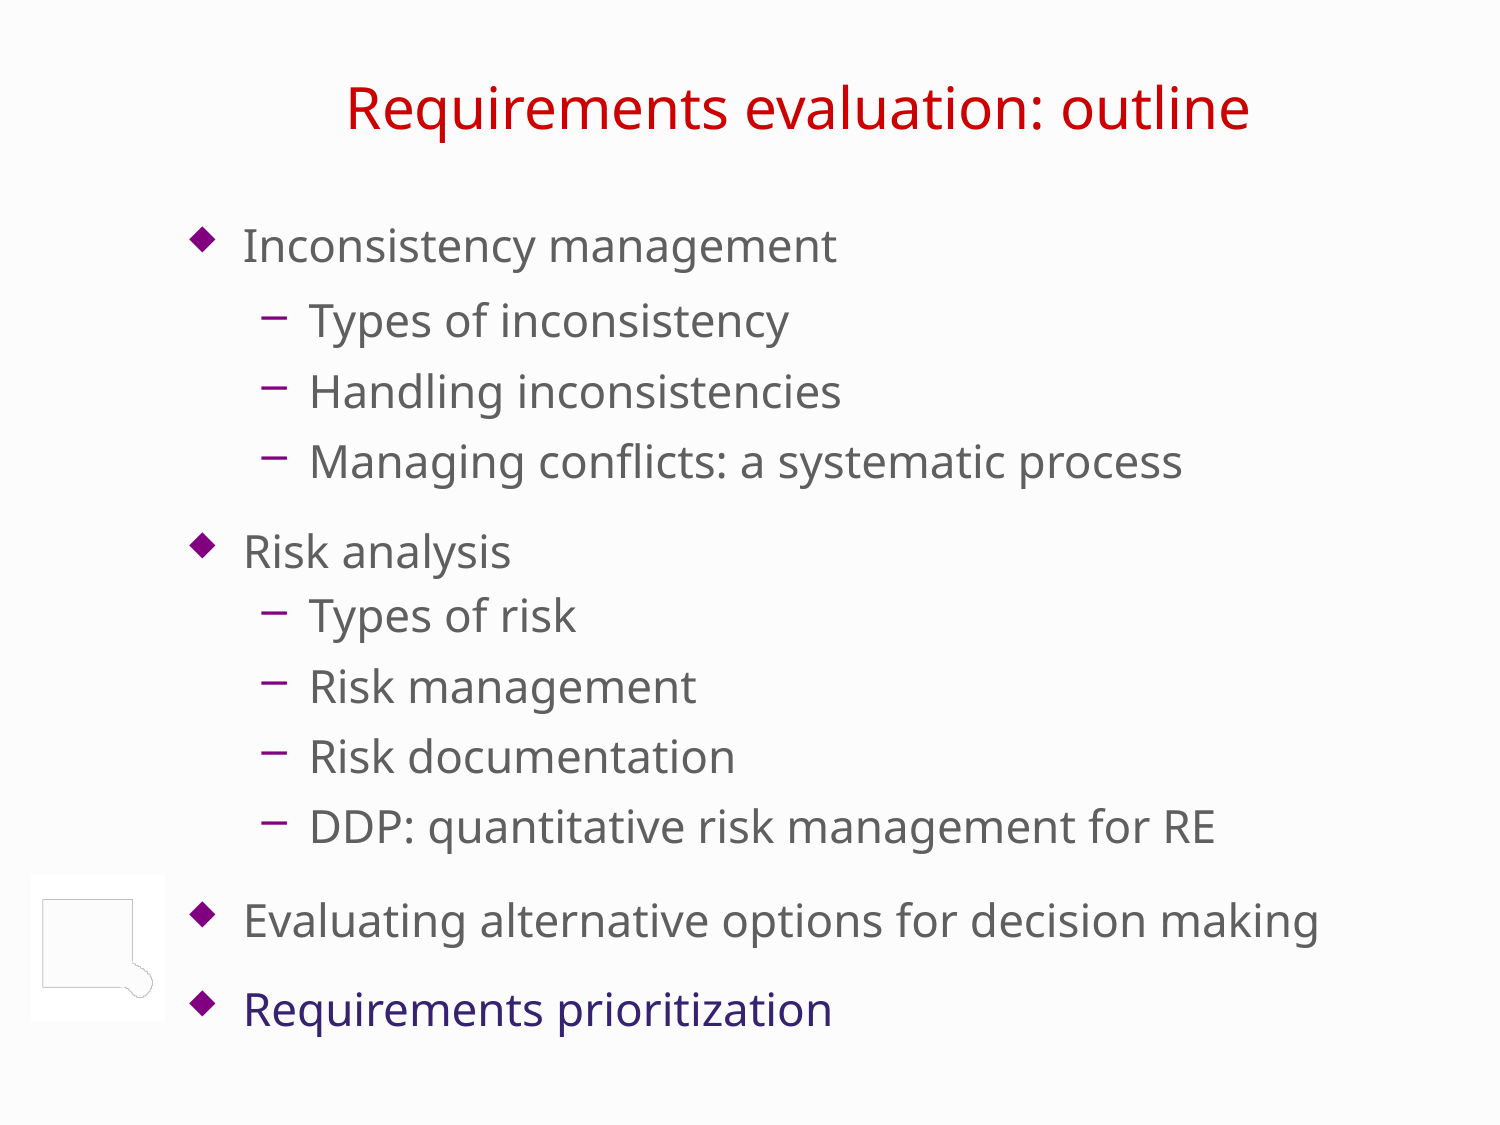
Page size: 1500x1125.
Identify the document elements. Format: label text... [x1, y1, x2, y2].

picture [30, 875, 166, 1022]
title Requirements evaluation: outline [127, 40, 1470, 166]
list Inconsistency management Types of inconsistency Handling inconsistencies Managing conflicts: a systematic process Risk analysis Types of risk Risk management Risk documentation DDP: quantitative risk management for RE Evaluating alternative options for decision making Requirements prioritization [54, 206, 1454, 1040]
